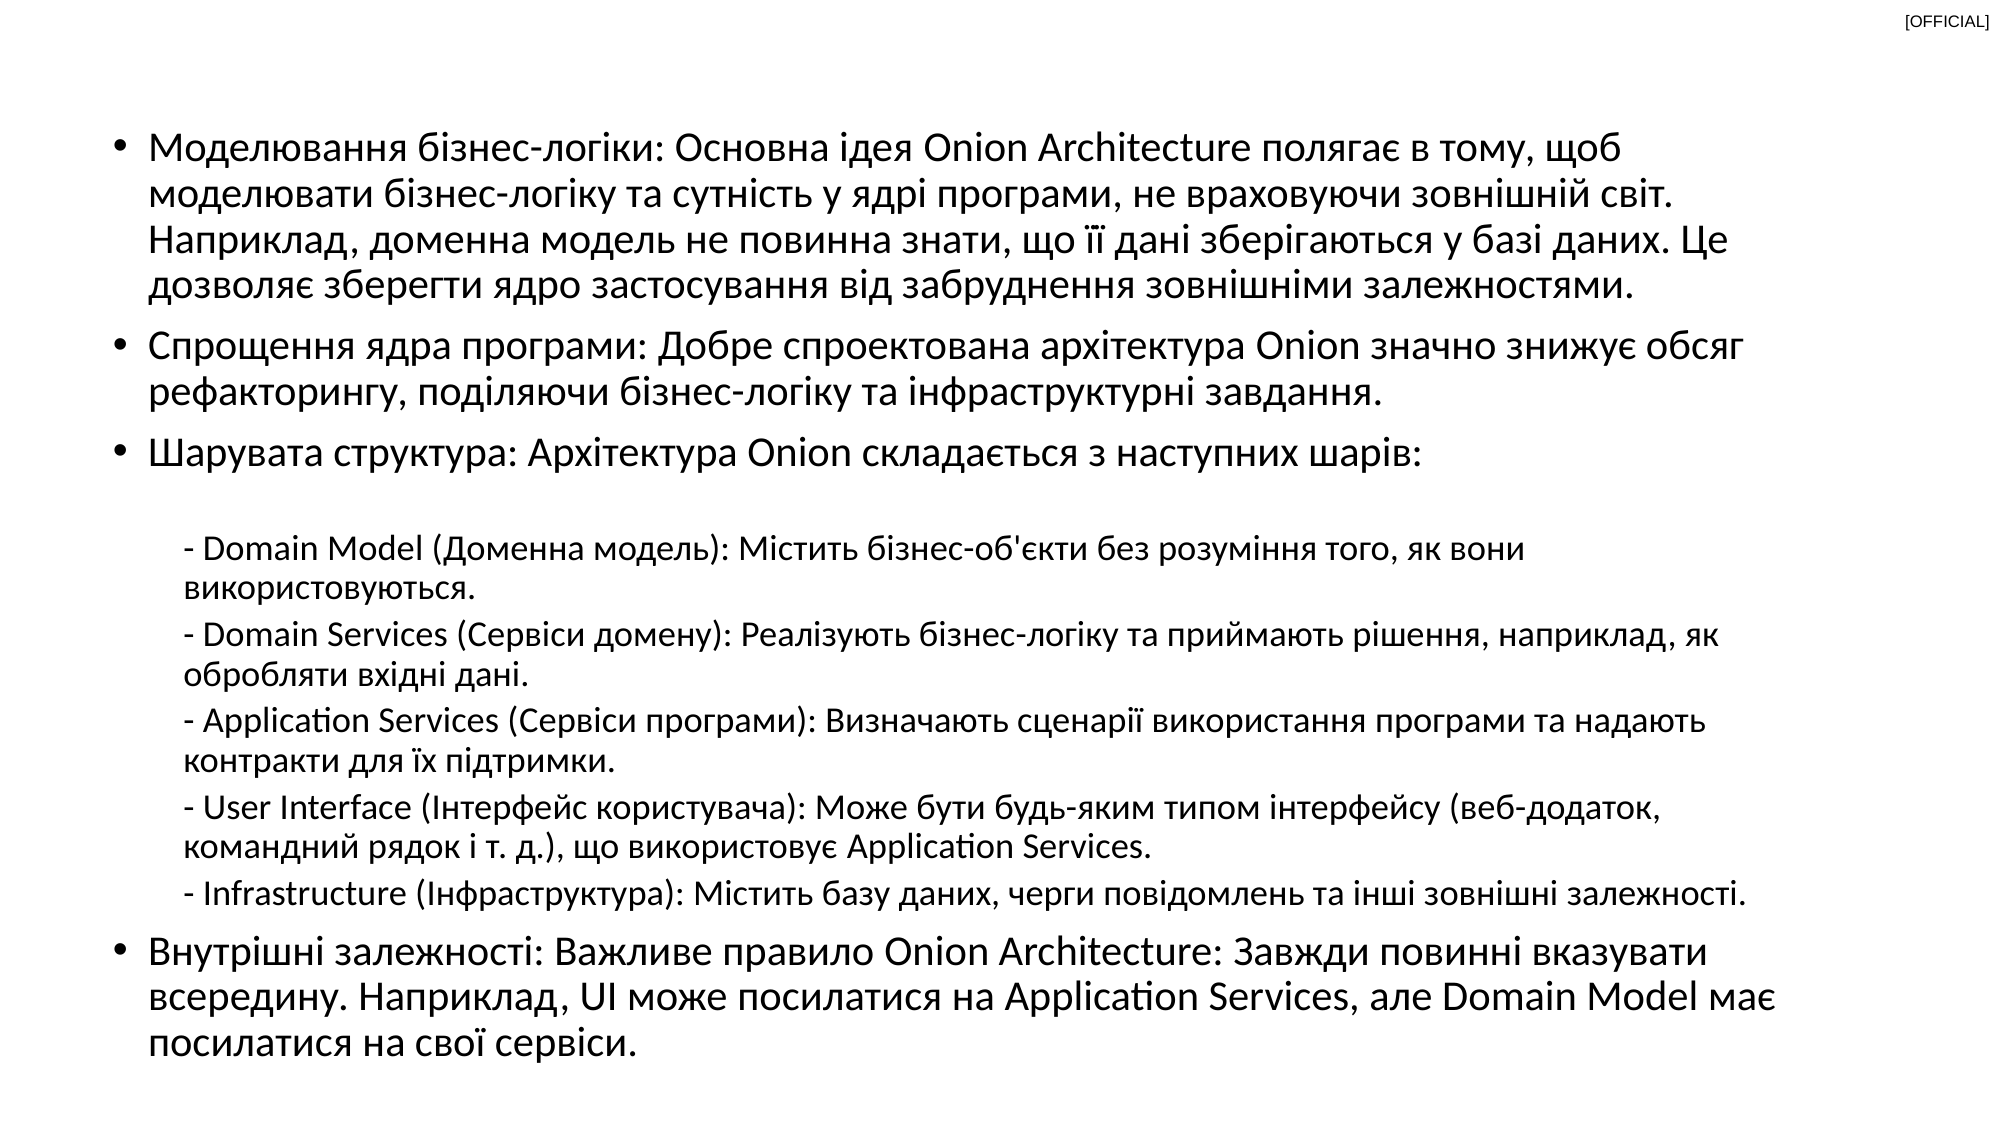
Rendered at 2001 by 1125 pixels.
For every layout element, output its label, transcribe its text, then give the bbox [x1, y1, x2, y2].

list Моделювання бізнес-логіки: Основна ідея Onion Architecture полягає в тому, щоб моделювати бізнес-логіку та сутність у ядрі програми, не враховуючи зовнішній світ. Наприклад, доменна модель не повинна знати, що її дані зберігаються у базі даних. Це дозволяє зберегти ядро ​​застосування від забруднення зовнішніми залежностями. Спрощення ядра програми: Добре спроектована архітектура Onion значно знижує обсяг рефакторингу, поділяючи бізнес-логіку та інфраструктурні завдання. Шарувата структура: Архітектура Onion складається з наступних шарів: - Domain Model (Доменна модель): Містить бізнес-об'єкти без розуміння того, як вони використовуються. - Domain Services (Сервіси домену): Реалізують бізнес-логіку та приймають рішення, наприклад, як обробляти вхідні дані. - Application Services (Сервіси програми): Визначають сценарії використання програми та надають контракти для їх підтримки. - User Interface (Інтерфейс користувача): Може бути будь-яким типом інтерфейсу (веб-додаток, командний рядок і т. д.), що використовує Application Services. - Infrastructure (Інфраструктура): Містить базу даних, черги повідомлень та інші зовнішні залежності. Внутрішні залежності: Важливе правило Onion Architecture: Завжди повинні вказувати всередину. Наприклад, UI може посилатися на Application Services, але Domain Model має посилатися на свої сервіси. [97, 117, 1823, 1083]
